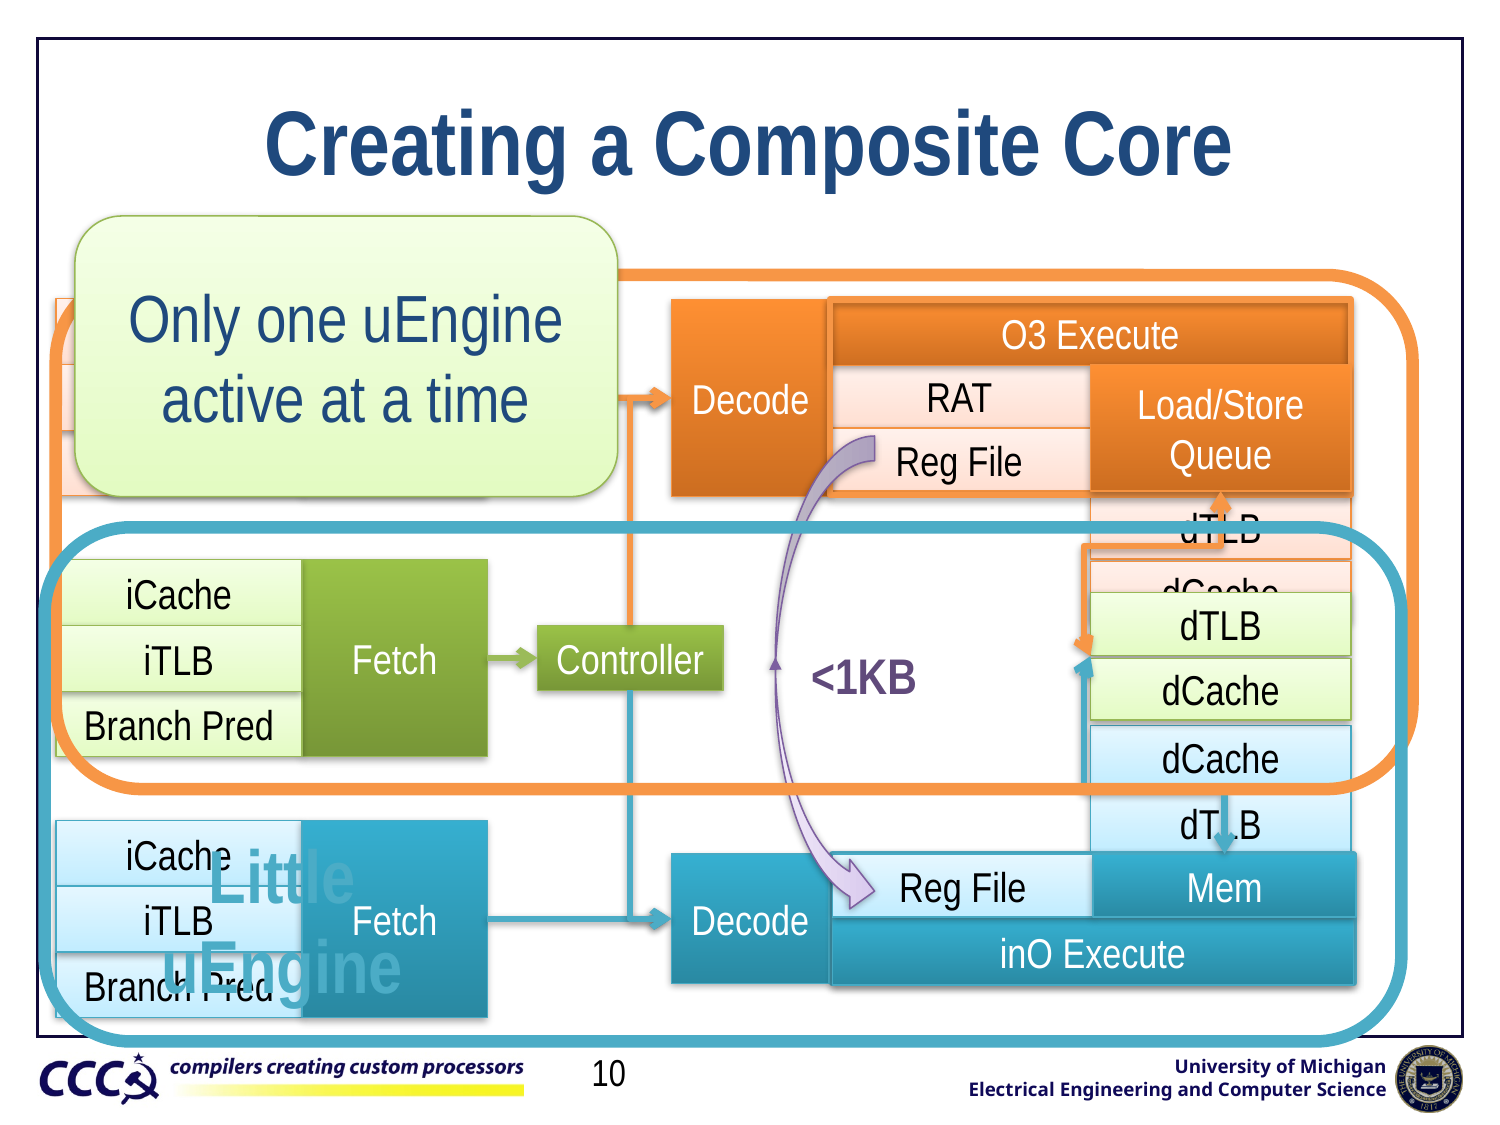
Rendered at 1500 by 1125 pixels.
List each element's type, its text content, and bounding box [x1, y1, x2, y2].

text_box Only one uEngine active at a time [74, 215, 619, 273]
picture [37, 1052, 524, 1108]
title Creating a Composite Core [74, 44, 1426, 233]
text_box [44, 527, 1402, 1042]
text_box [55, 274, 1413, 790]
